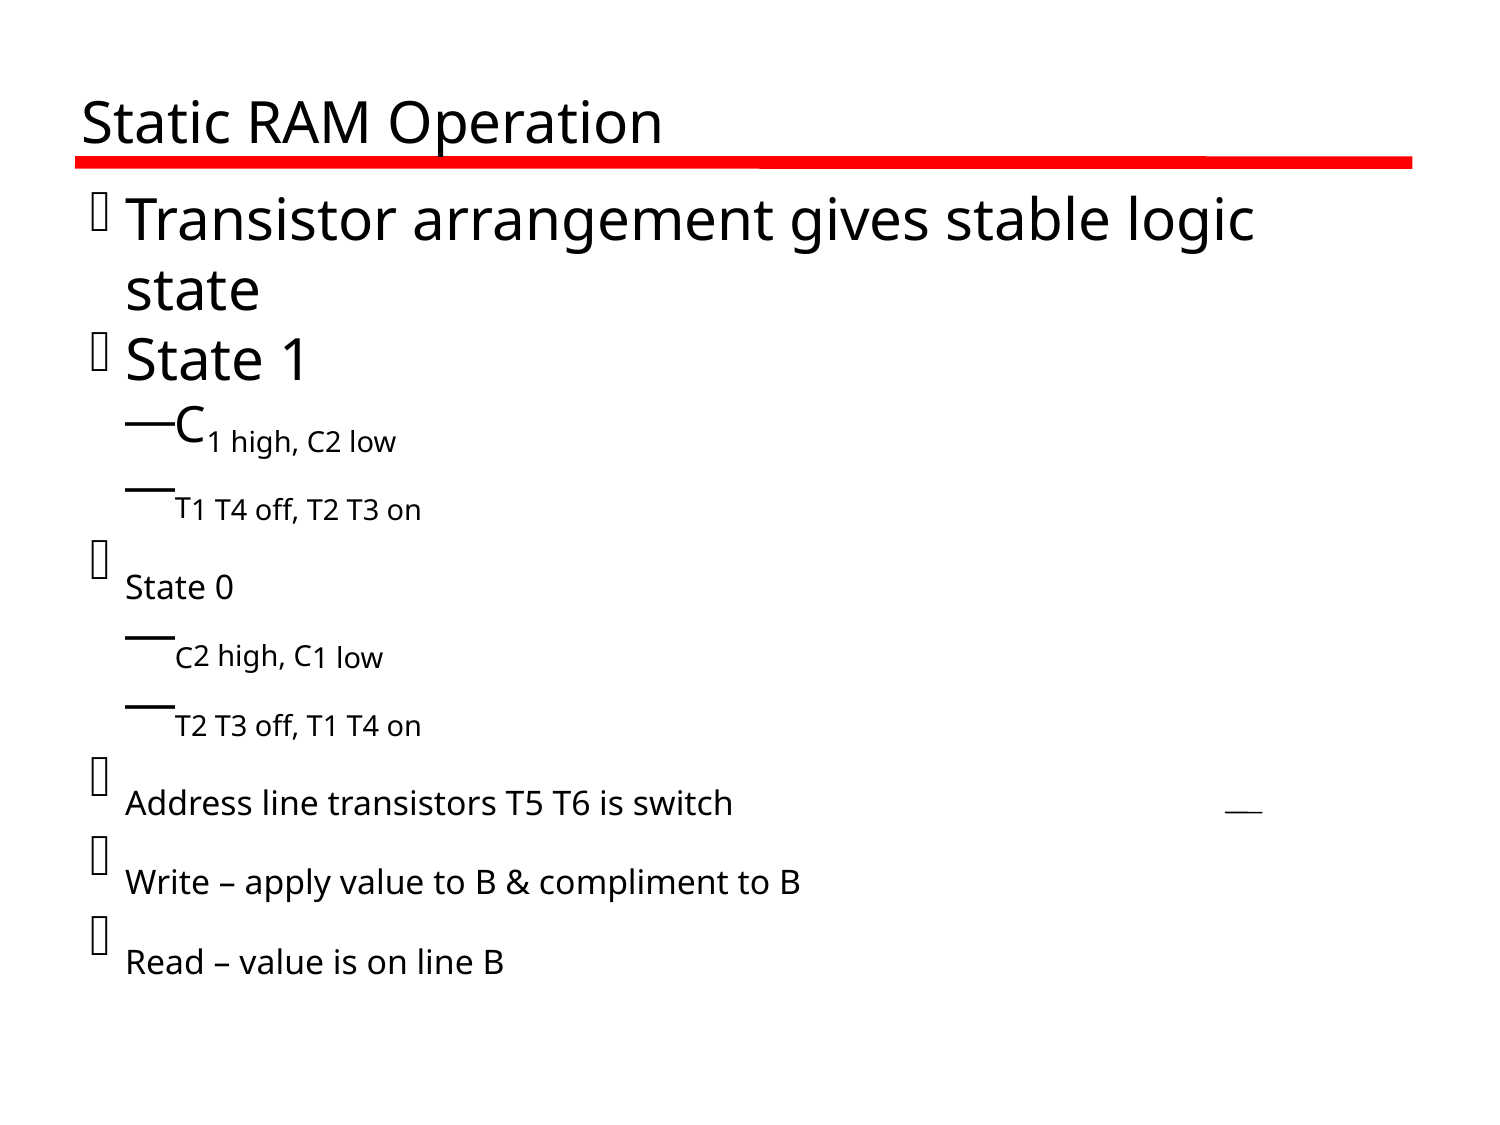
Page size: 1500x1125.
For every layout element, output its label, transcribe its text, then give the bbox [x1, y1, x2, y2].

text_box Transistor arrangement gives stable logic state State 1 C1 high, C2 low T1 T4 off, T2 T3 on State 0 C2 high, C1 low T2 T3 off, T1 T4 on Address line transistors T5 T6 is switch Write – apply value to B & compliment to B Read – value is on line B [74, 174, 1417, 1100]
text_box Static RAM Operation [66, 24, 1413, 163]
